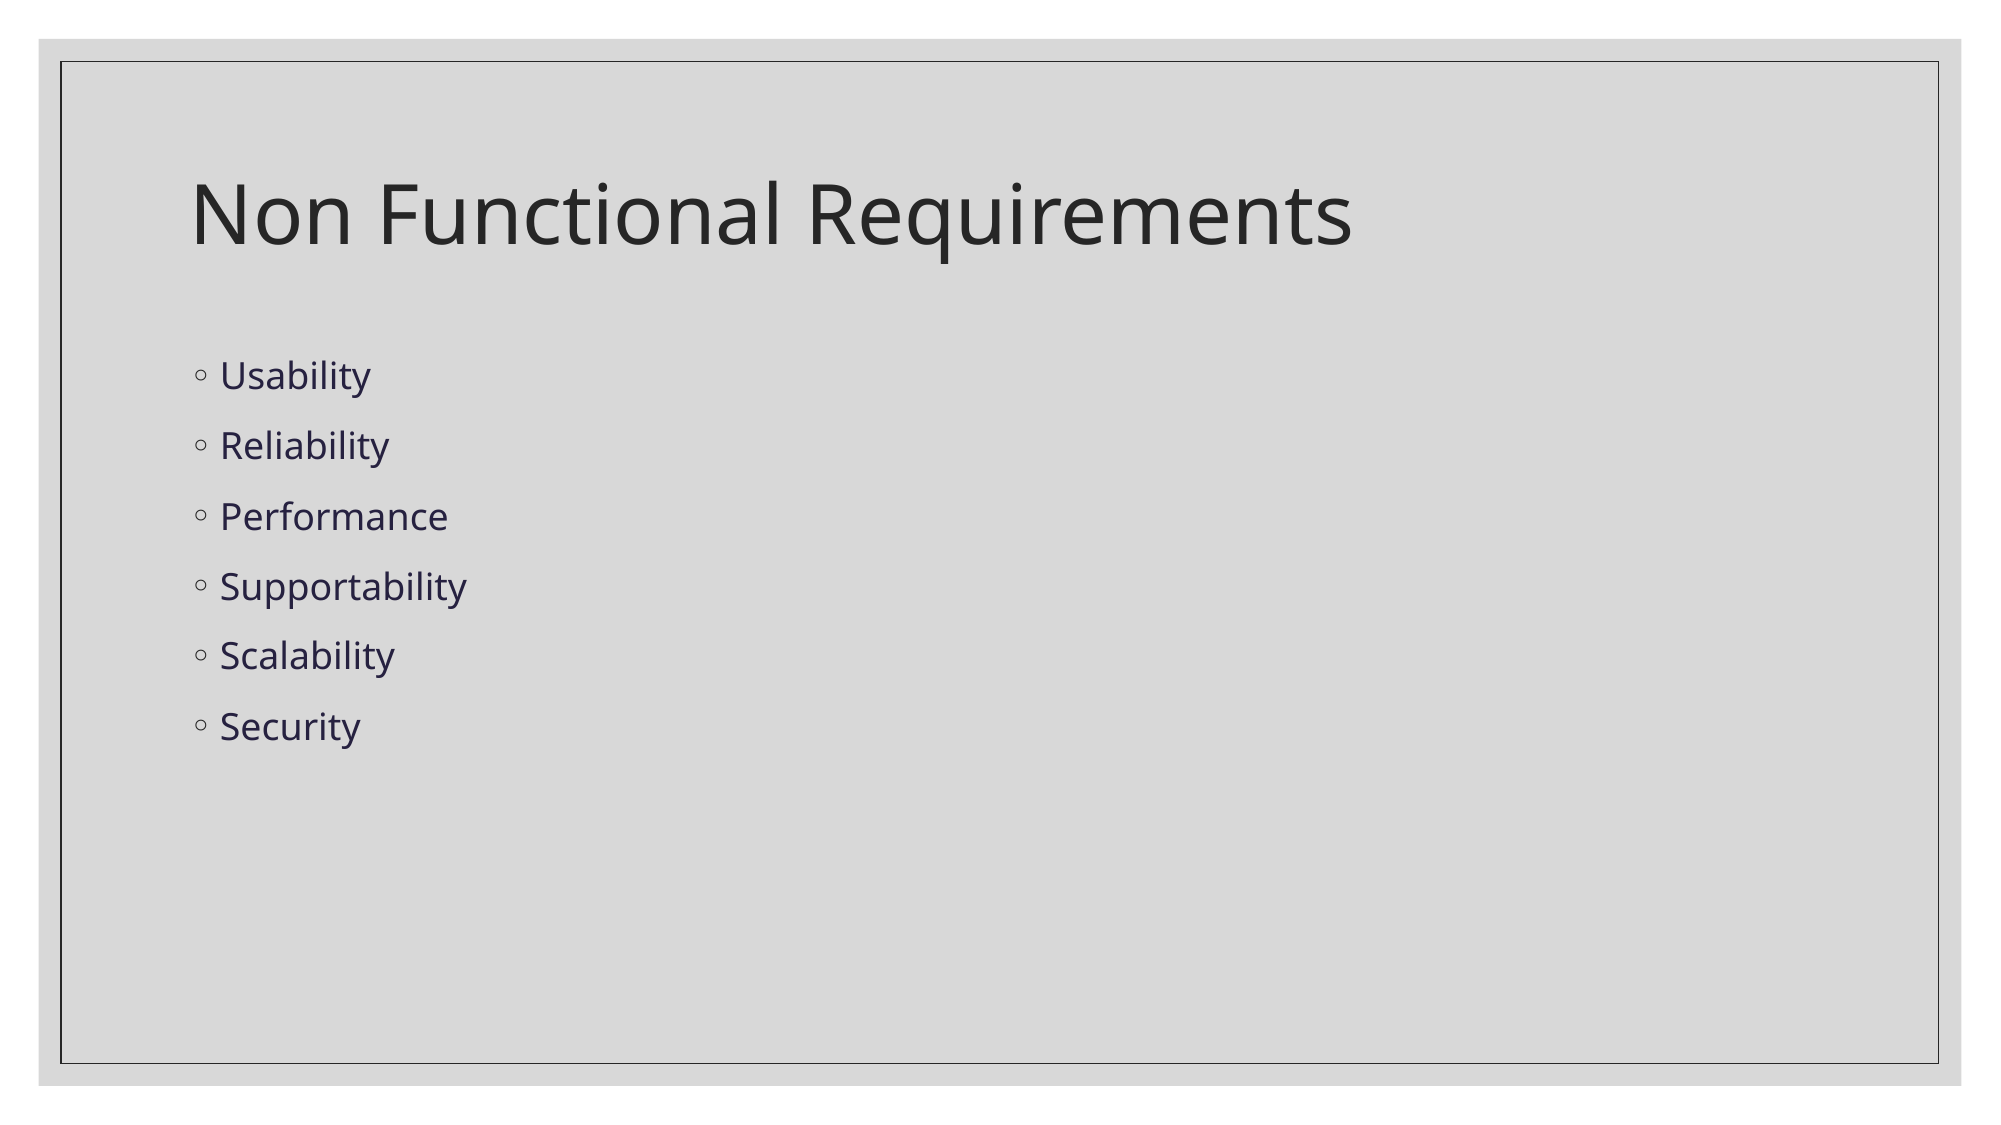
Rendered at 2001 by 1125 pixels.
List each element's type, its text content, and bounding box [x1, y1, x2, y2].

list Usability Reliability Performance Supportability Scalability Security [174, 345, 1825, 977]
title Non Functional Requirements [174, 105, 1825, 331]
